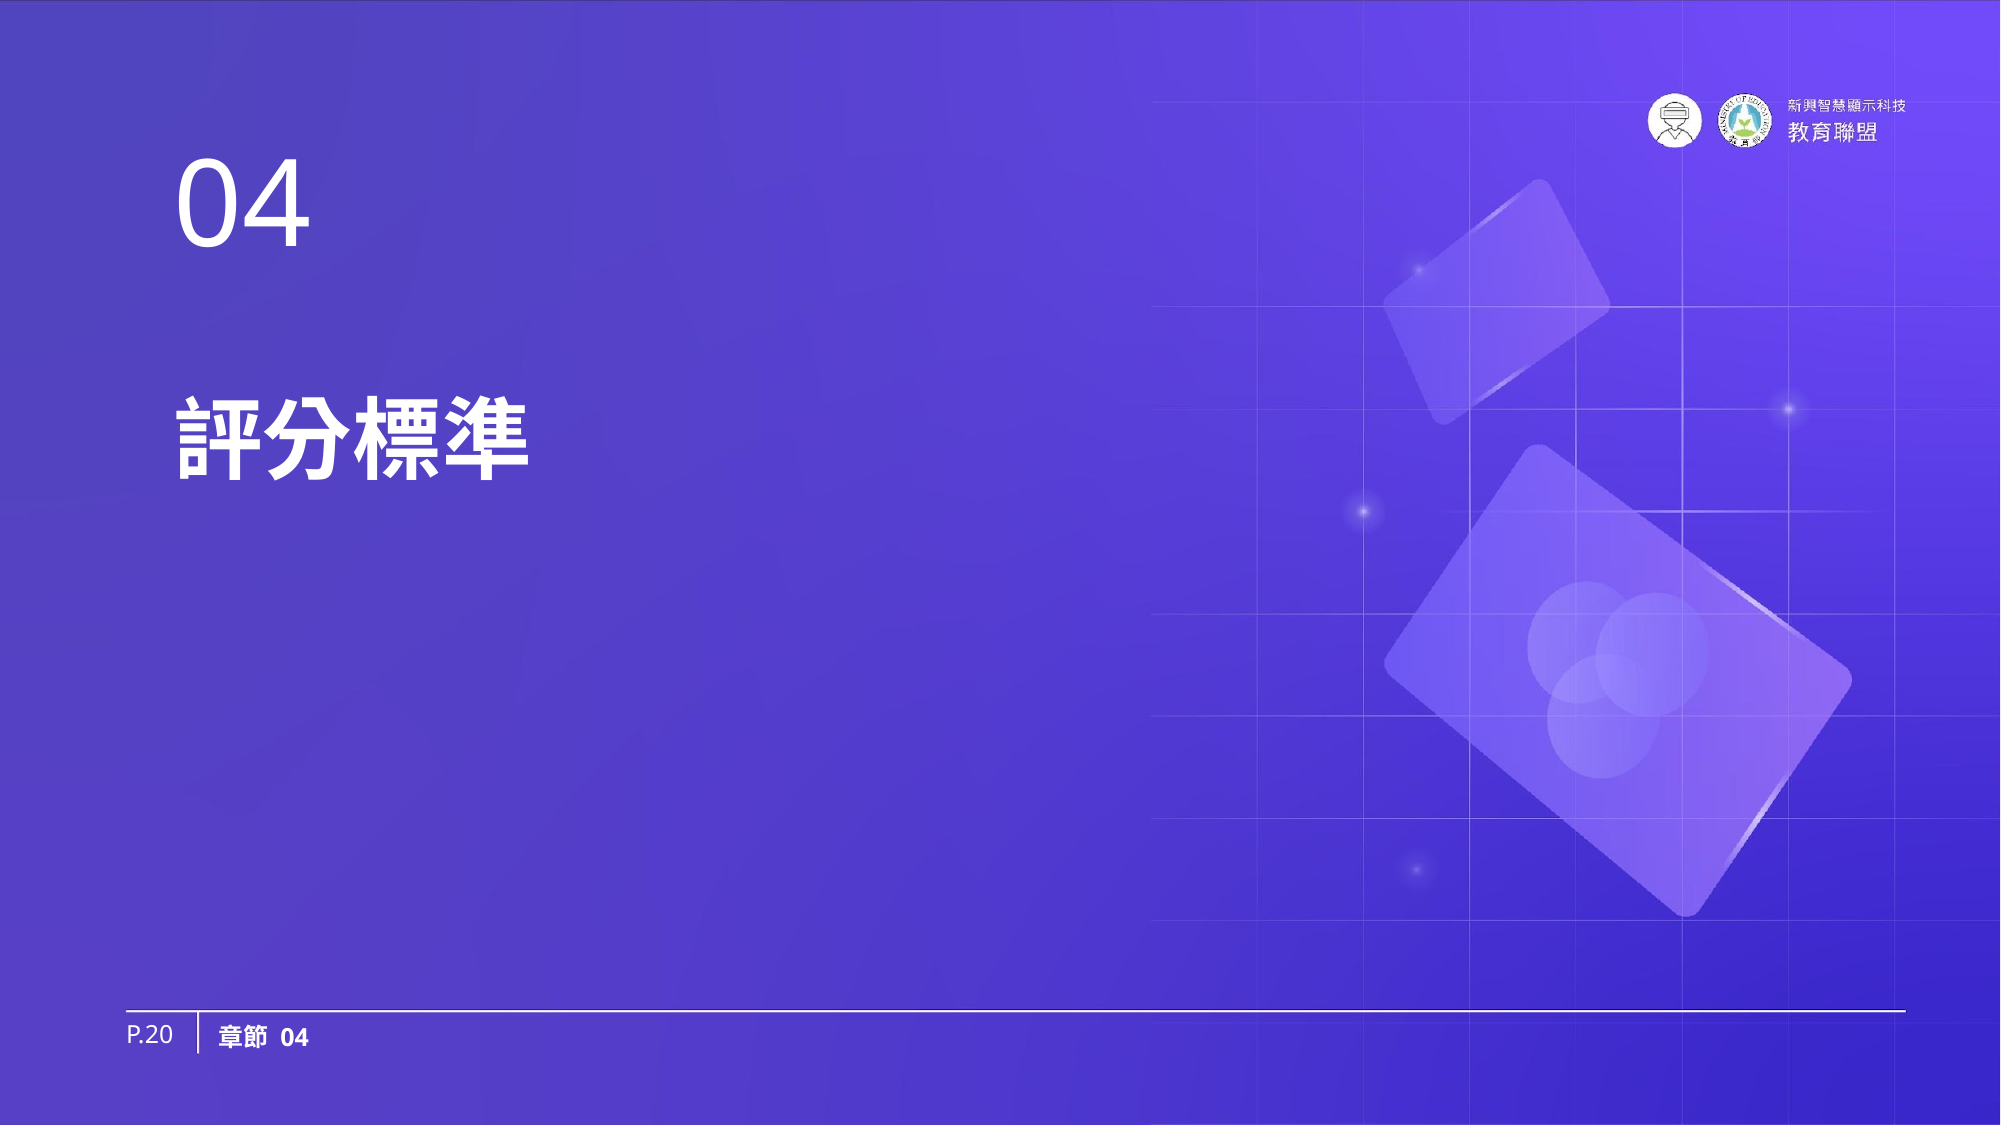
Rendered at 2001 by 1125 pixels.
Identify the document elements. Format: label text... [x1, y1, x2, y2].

title 評分標準 [158, 396, 1831, 491]
slide_number P.‹#› [111, 1016, 204, 1055]
picture [0, 0, 2001, 1125]
